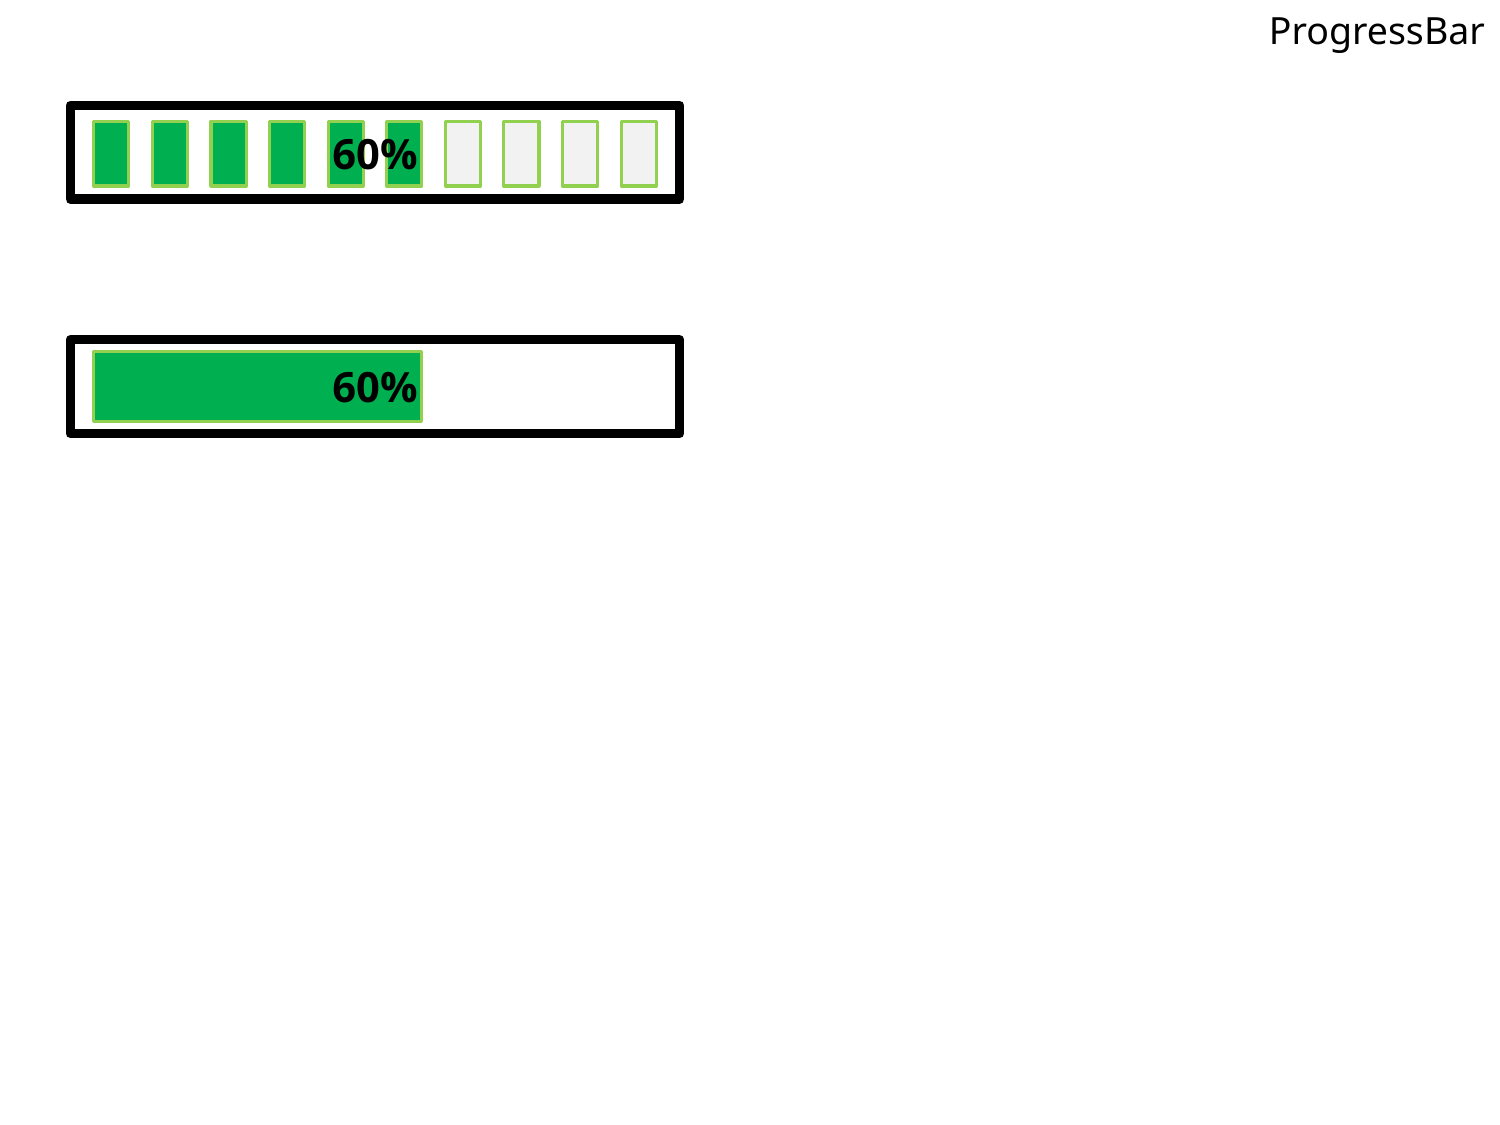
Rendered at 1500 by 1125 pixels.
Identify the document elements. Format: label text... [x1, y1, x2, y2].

text_box [92, 349, 424, 353]
text_box 60% [70, 120, 680, 185]
text_box ProgressBar [1195, 0, 1500, 60]
text_box [68, 338, 682, 436]
text_box [92, 418, 424, 424]
text_box [68, 103, 682, 201]
text_box 60% [70, 353, 680, 418]
